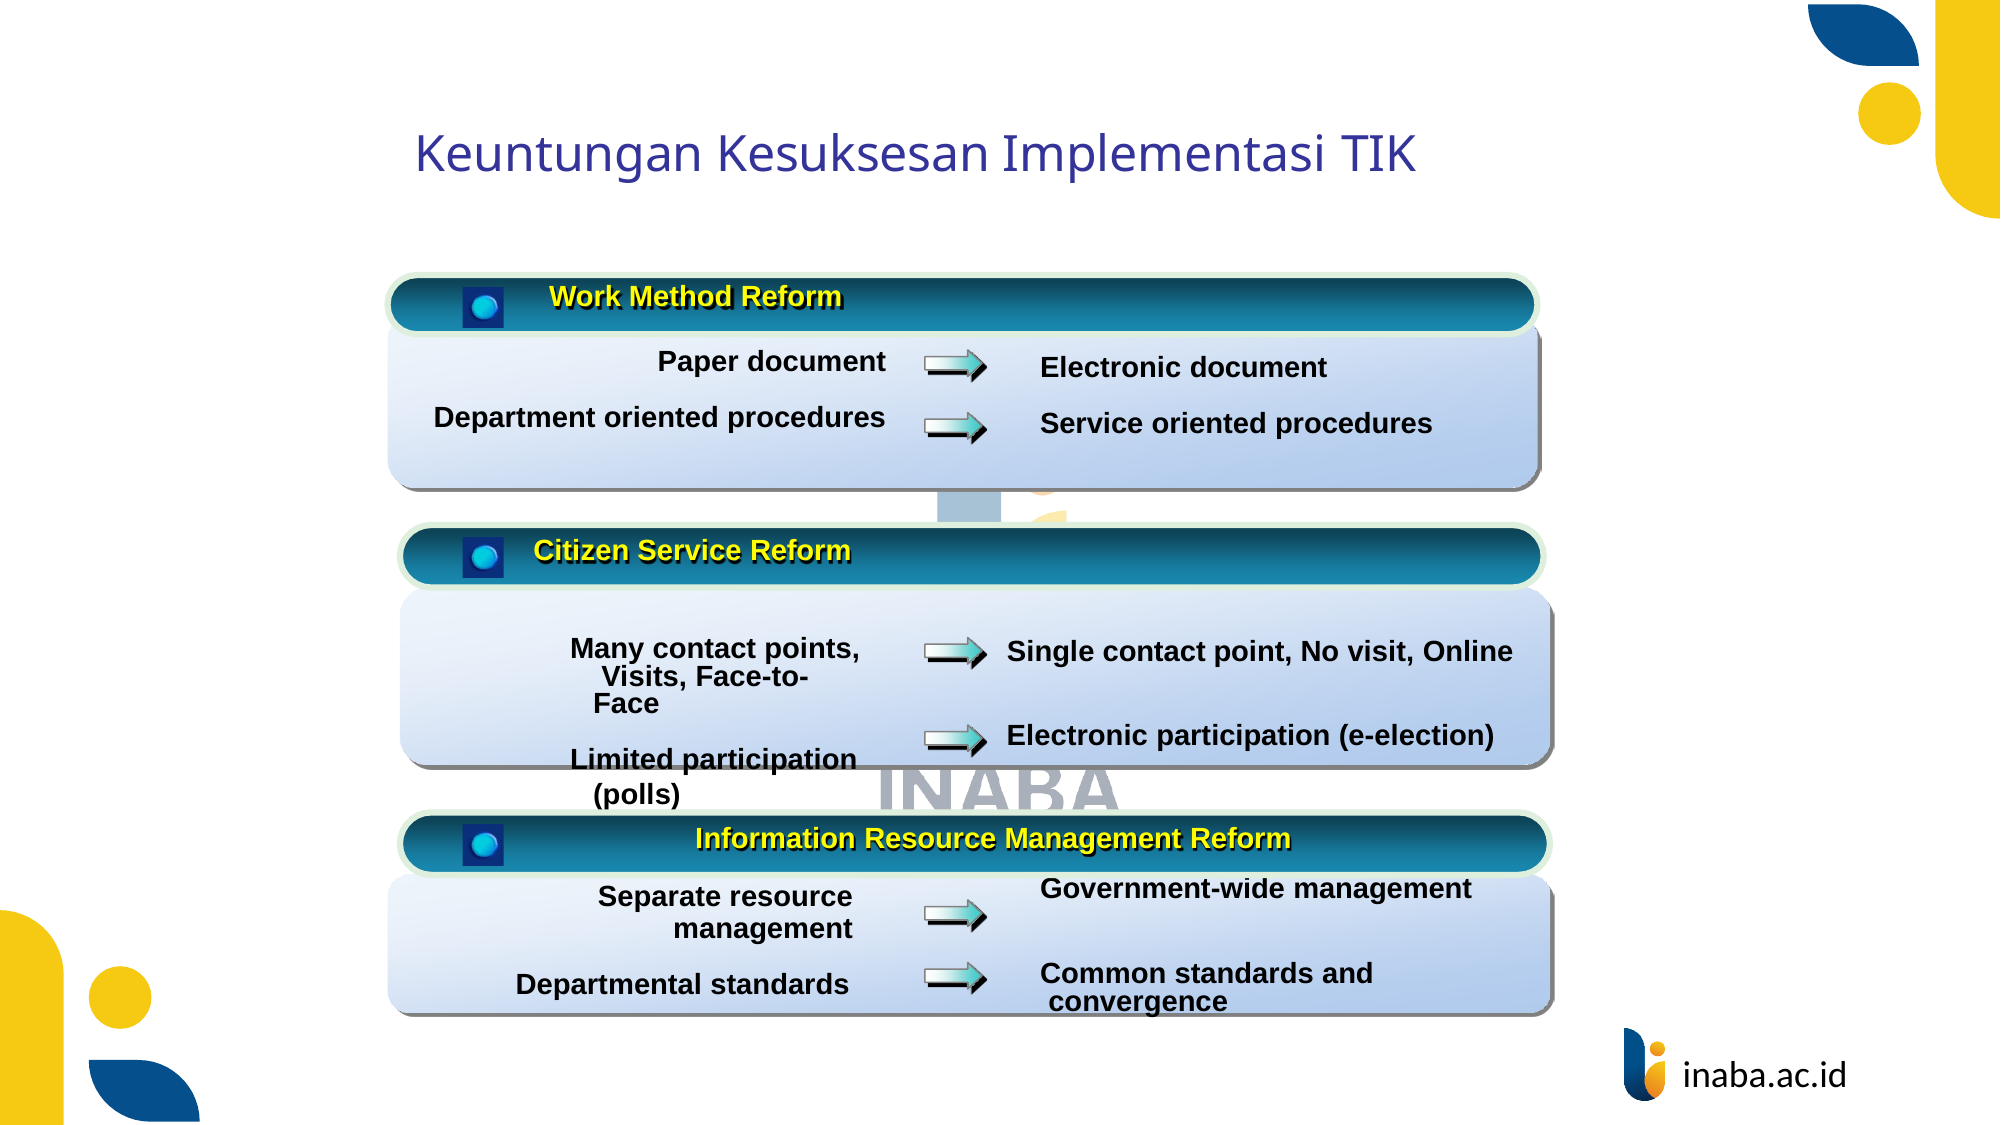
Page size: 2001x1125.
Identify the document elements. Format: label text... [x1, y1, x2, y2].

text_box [399, 587, 1555, 770]
picture [1624, 1028, 1665, 1101]
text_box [462, 824, 988, 995]
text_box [462, 537, 988, 758]
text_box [462, 287, 988, 445]
text_box Many contact points, Visits, Face-to-Face Limited participation (polls) [475, 770, 869, 809]
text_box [384, 271, 1541, 338]
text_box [387, 274, 1543, 493]
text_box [387, 874, 1555, 1018]
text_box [396, 521, 1547, 671]
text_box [396, 809, 1554, 879]
text_box Keuntungan Kesuksesan Implementasi TIK [412, 118, 1594, 181]
